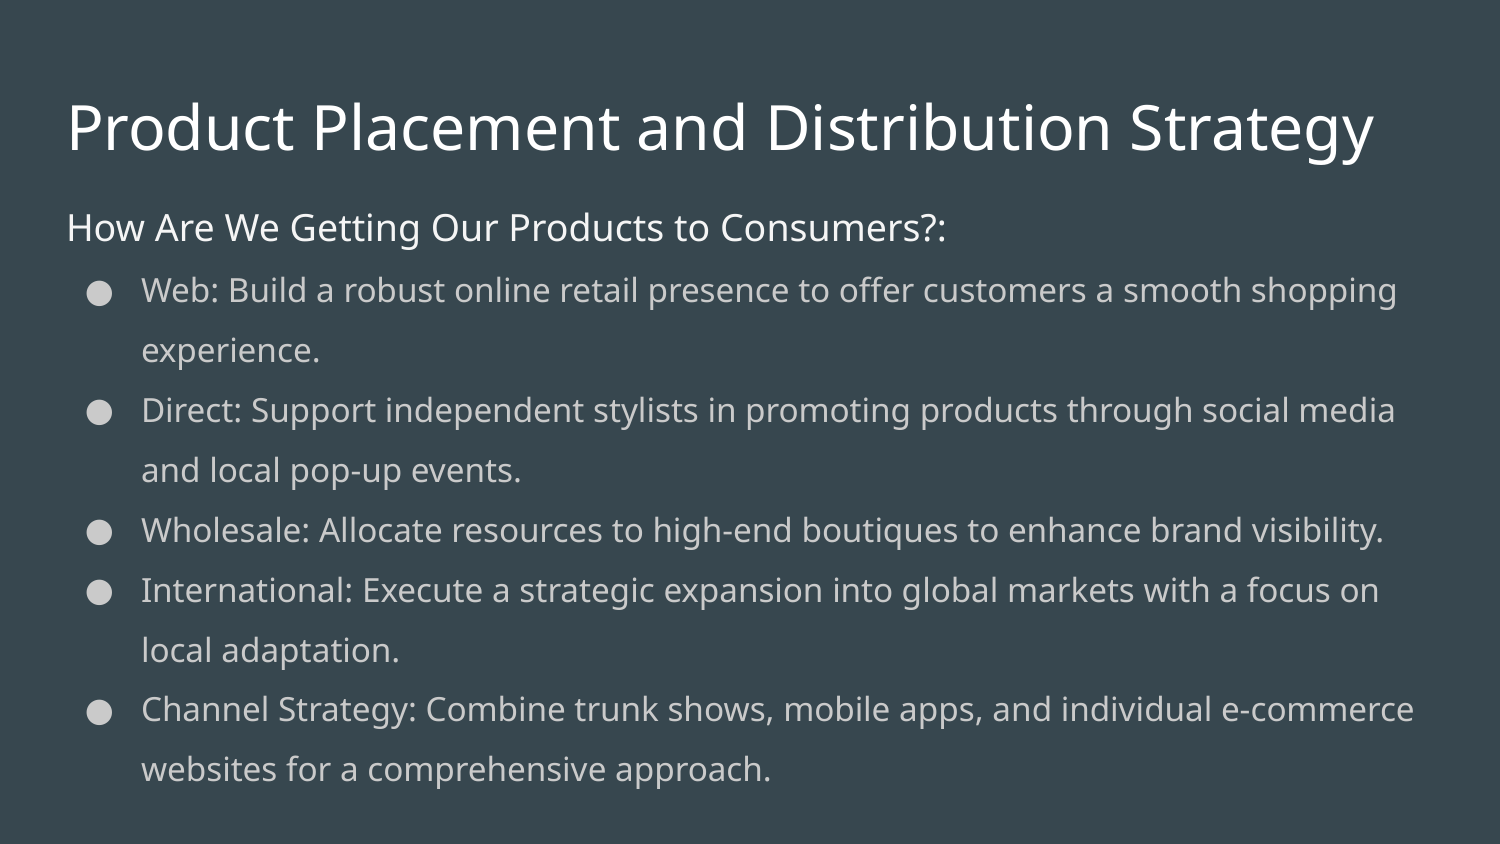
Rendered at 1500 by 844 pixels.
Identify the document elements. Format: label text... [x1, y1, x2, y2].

title Product Placement and Distribution Strategy [51, 72, 1449, 166]
list How Are We Getting Our Products to Consumers?: Web: Build a robust online retail presence to offer customers a smooth shopping experience. Direct: Support independent stylists in promoting products through social media and local pop-up events. Wholesale: Allocate resources to high-end boutiques to enhance brand visibility. International: Execute a strategic expansion into global markets with a focus on local adaptation. Channel Strategy: Combine trunk shows, mobile apps, and individual e-commerce websites for a comprehensive approach. [51, 166, 1449, 791]
